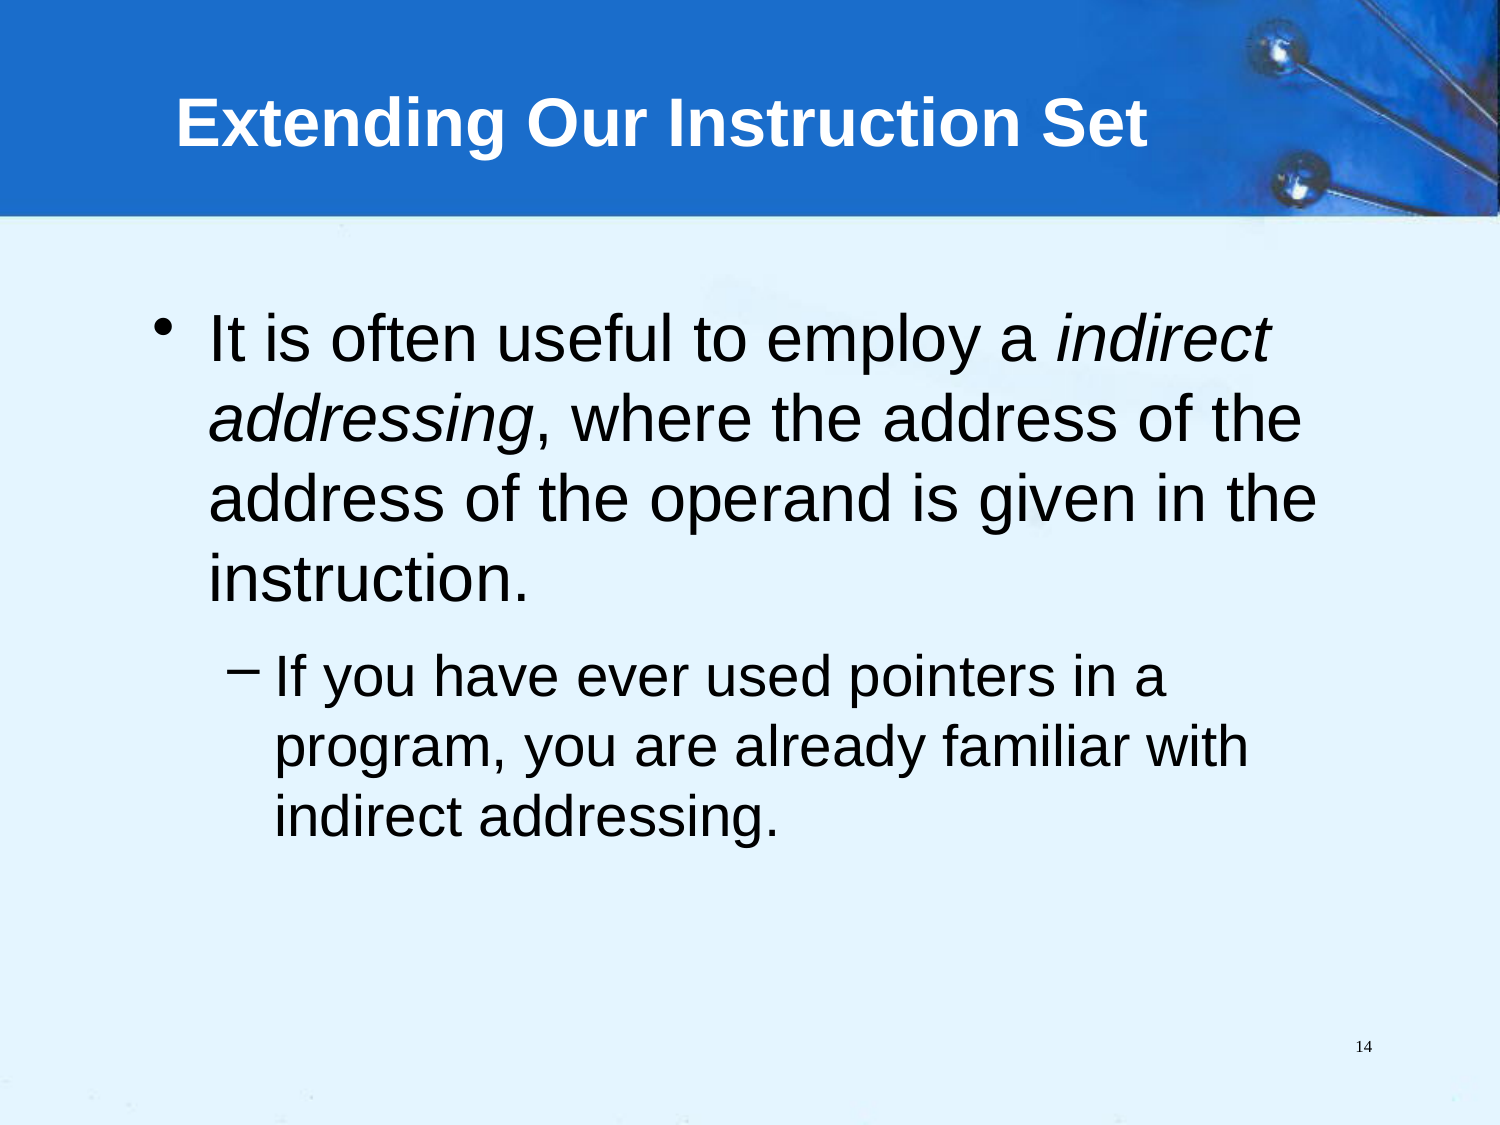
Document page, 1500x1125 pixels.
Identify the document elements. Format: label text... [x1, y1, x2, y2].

slide_number 14 [1074, 1024, 1388, 1101]
title Extending Our Instruction Set [99, 37, 1226, 201]
list It is often useful to employ a indirect addressing, where the address of the address of the operand is given in the instruction. If you have ever used pointers in a program, you are already familiar with indirect addressing. [137, 287, 1363, 1013]
picture [0, 0, 1500, 1125]
